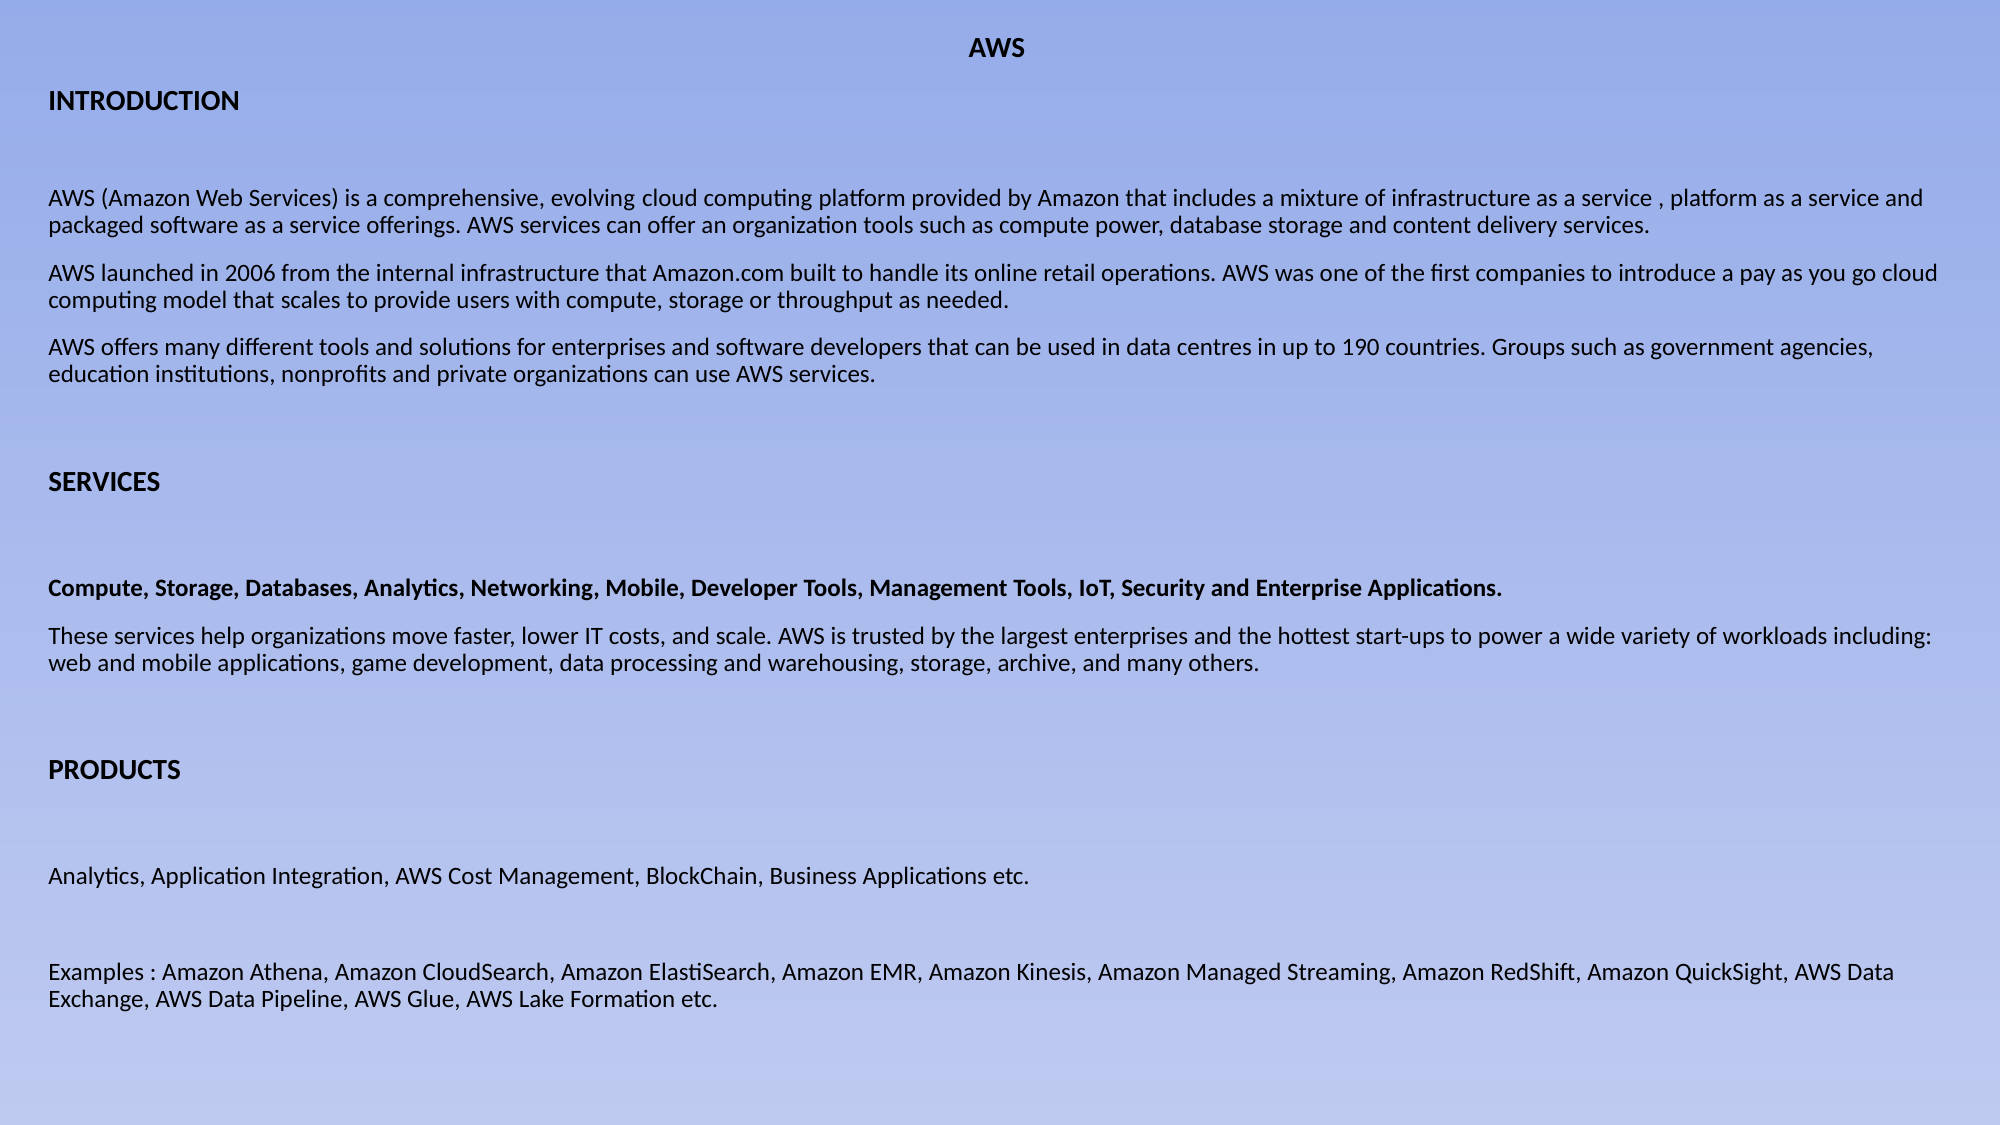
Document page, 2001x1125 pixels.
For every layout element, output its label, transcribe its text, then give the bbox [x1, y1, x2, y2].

subtitle AWS INTRODUCTION AWS (Amazon Web Services) is a comprehensive, evolving cloud computing platform provided by Amazon that includes a mixture of infrastructure as a service , platform as a service and packaged software as a service offerings. AWS services can offer an organization tools such as compute power, database storage and content delivery services. AWS launched in 2006 from the internal infrastructure that Amazon.com built to handle its online retail operations. AWS was one of the first companies to introduce a pay as you go cloud computing model that scales to provide users with compute, storage or throughput as needed. AWS offers many different tools and solutions for enterprises and software developers that can be used in data centres in up to 190 countries. Groups such as government agencies, education institutions, nonprofits and private organizations can use AWS services. SERVICES Compute, Storage, Databases, Analytics, Networking, Mobile, Developer Tools, Management Tools, IoT, Security and Enterprise Applications. These services help organizations move faster, lower IT costs, and scale. AWS is trusted by the largest enterprises and the hottest start-ups to power a wide variety of workloads including: web and mobile applications, game development, data processing and warehousing, storage, archive, and many others. PRODUCTS Analytics, Application Integration, AWS Cost Management, BlockChain, Business Applications etc. Examples : Amazon Athena, Amazon CloudSearch, Amazon ElastiSearch, Amazon EMR, Amazon Kinesis, Amazon Managed Streaming, Amazon RedShift, Amazon QuickSight, AWS Data Exchange, AWS Data Pipeline, AWS Glue, AWS Lake Formation etc. [33, 24, 1967, 1088]
